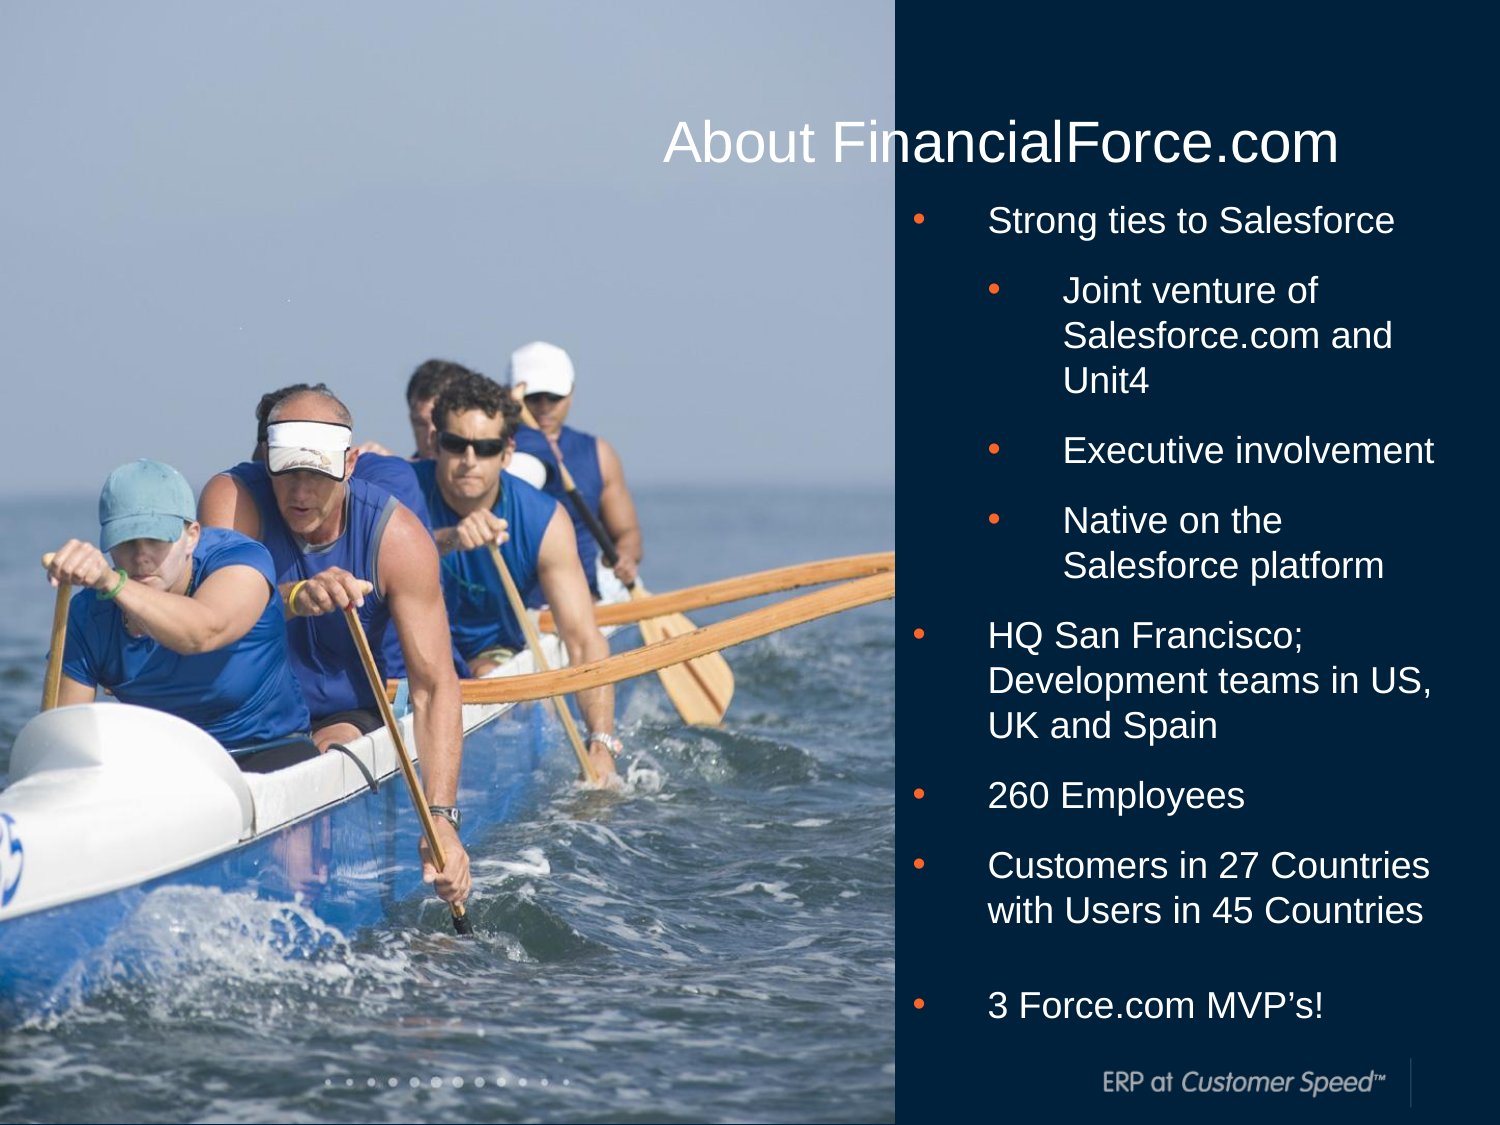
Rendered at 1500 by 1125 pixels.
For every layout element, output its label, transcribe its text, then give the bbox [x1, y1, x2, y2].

text_box About FinancialForce.com [899, 72, 1476, 207]
text_box Strong ties to Salesforce Joint venture of Salesforce.com and Unit4 Executive involvement Native on the Salesforce platform HQ San Francisco; Development teams in US, UK and Spain 260 Employees Customers in 27 Countries with Users in 45 Countries 3 Force.com MVP’s! [899, 188, 1472, 946]
picture [0, 0, 1500, 1125]
